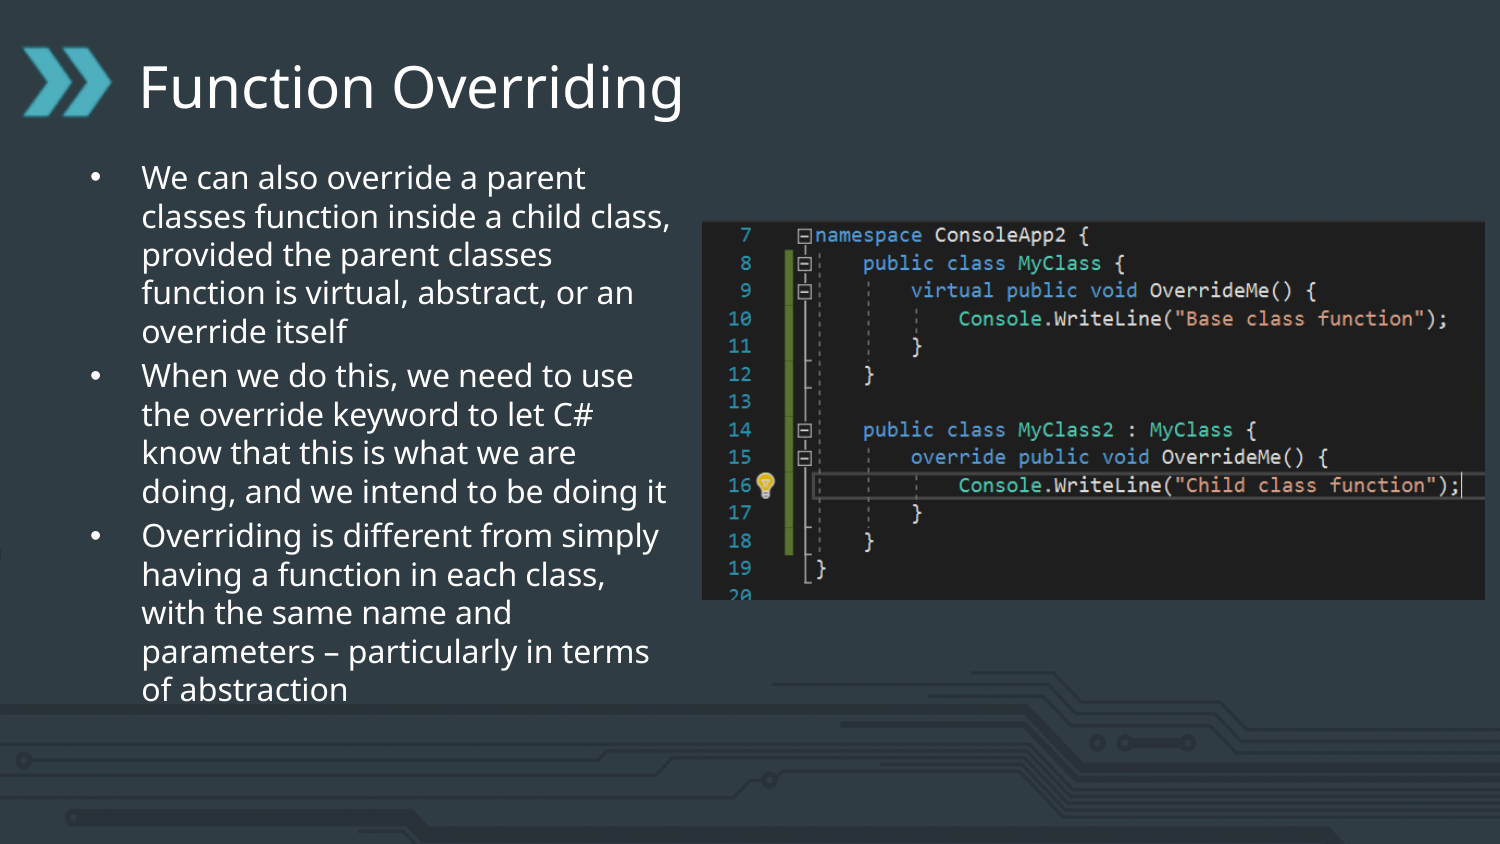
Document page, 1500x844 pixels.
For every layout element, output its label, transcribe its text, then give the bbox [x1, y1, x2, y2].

title Function Overriding [123, 33, 1425, 137]
list We can also override a parent classes function inside a child class, provided the parent classes function is virtual, abstract, or an override itself When we do this, we need to use the override keyword to let C# know that this is what we are doing, and we intend to be doing it Overriding is different from simply having a function in each class, with the same name and parameters – particularly in terms of abstraction [75, 150, 691, 754]
picture [0, 0, 1500, 844]
